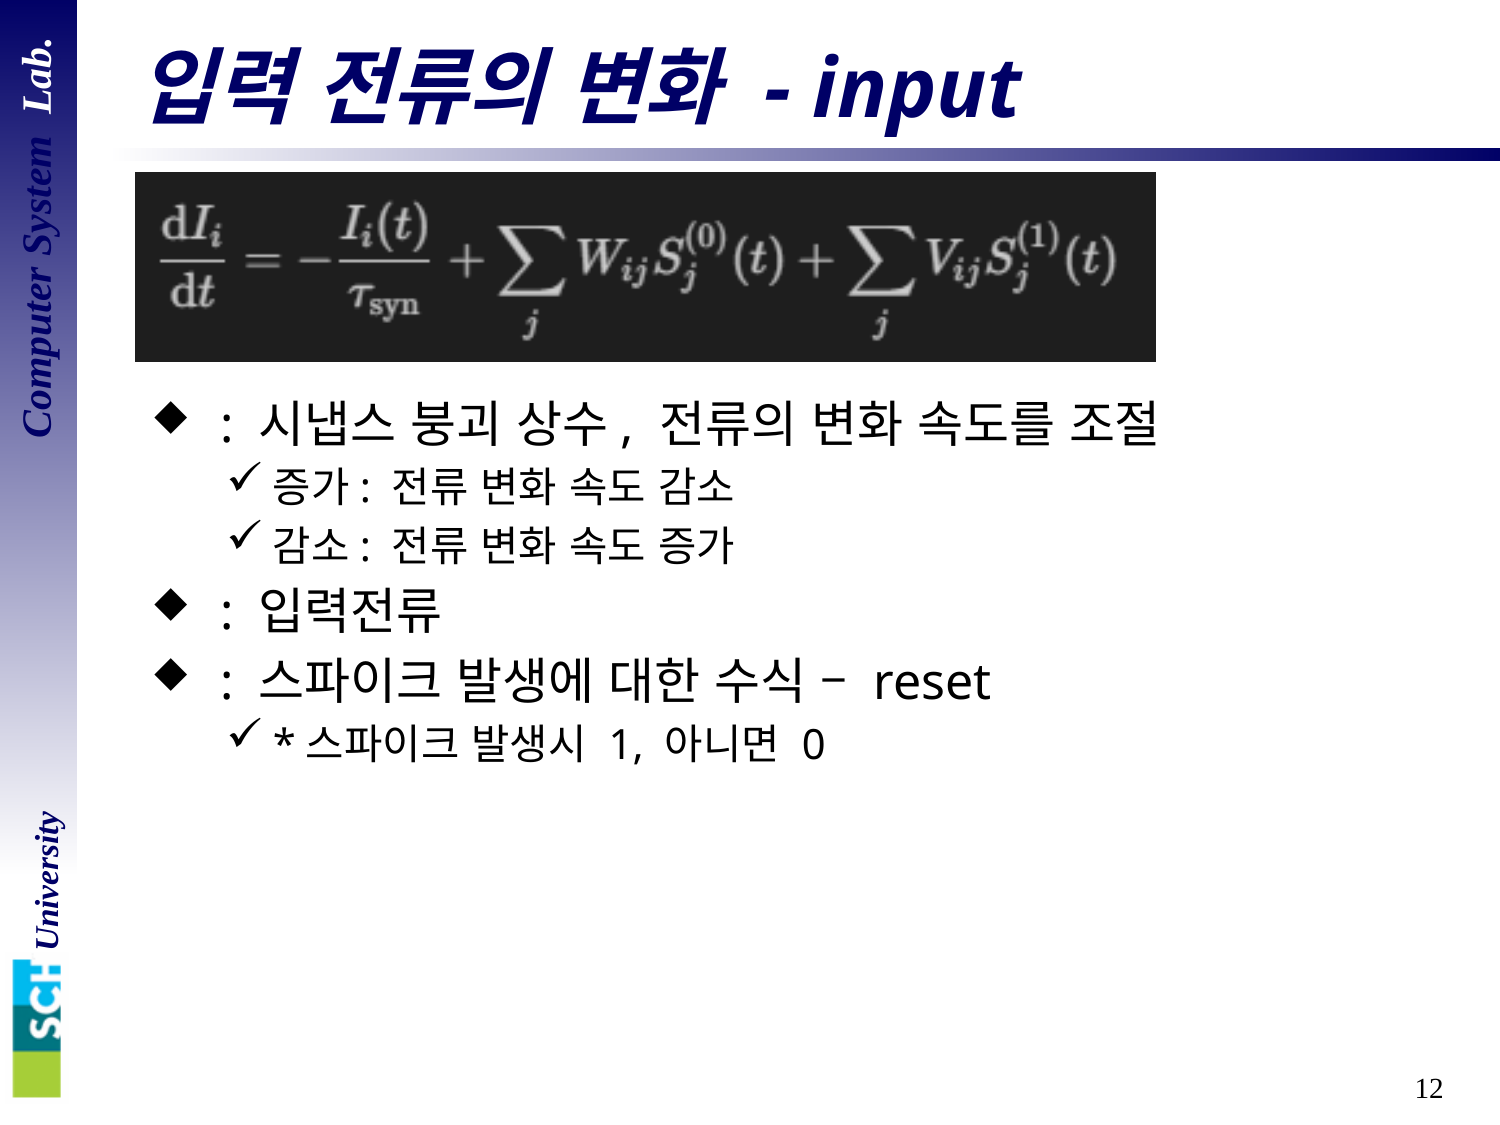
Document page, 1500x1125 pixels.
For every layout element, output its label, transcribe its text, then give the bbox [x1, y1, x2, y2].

title 입력 전류의 변화 - input [123, 25, 1460, 143]
picture [5, 952, 69, 1104]
picture [135, 172, 1157, 362]
